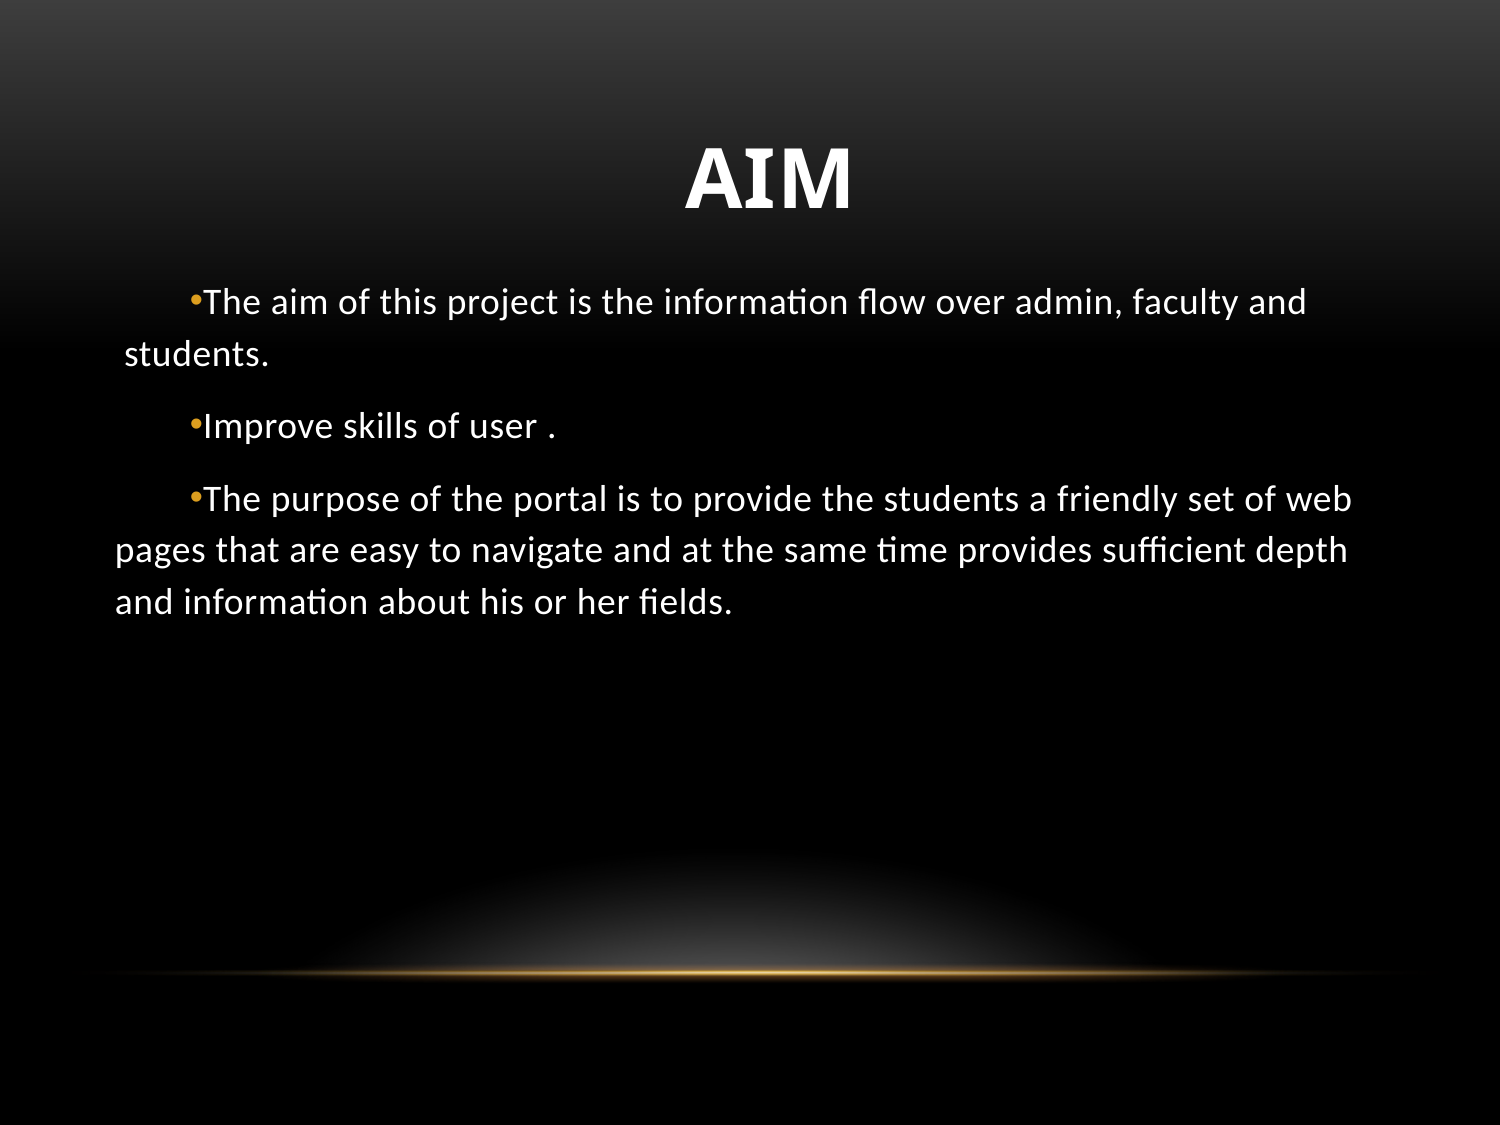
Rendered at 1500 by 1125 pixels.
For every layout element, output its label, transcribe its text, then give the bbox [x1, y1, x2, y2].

picture [0, 0, 1500, 1125]
list The aim of this project is the information flow over admin, faculty and students. Improve skills of user . The purpose of the portal is to provide the students a friendly set of web pages that are easy to navigate and at the same time provides sufficient depth and information about his or her fields. [99, 262, 1400, 938]
title AIM [99, 45, 1400, 233]
